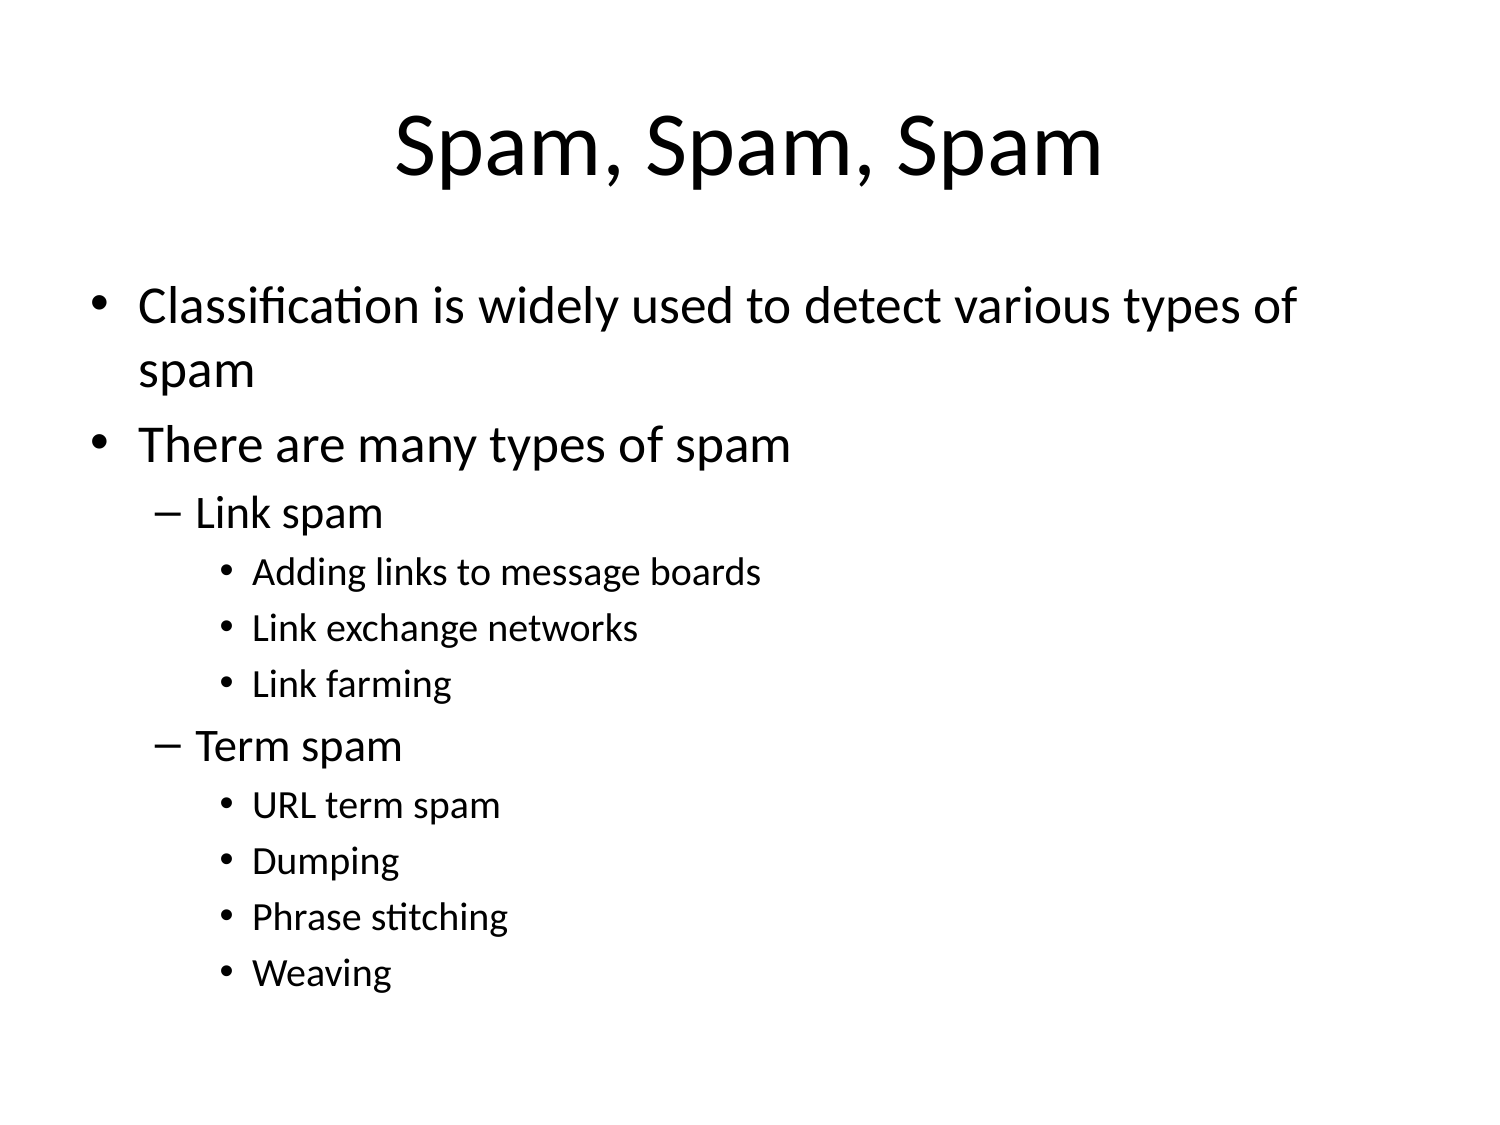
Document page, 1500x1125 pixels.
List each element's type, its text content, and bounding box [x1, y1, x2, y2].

list Classification is widely used to detect various types of spam There are many types of spam Link spam Adding links to message boards Link exchange networks Link farming Term spam URL term spam Dumping Phrase stitching Weaving [74, 262, 1426, 1006]
title Spam, Spam, Spam [74, 44, 1426, 233]
